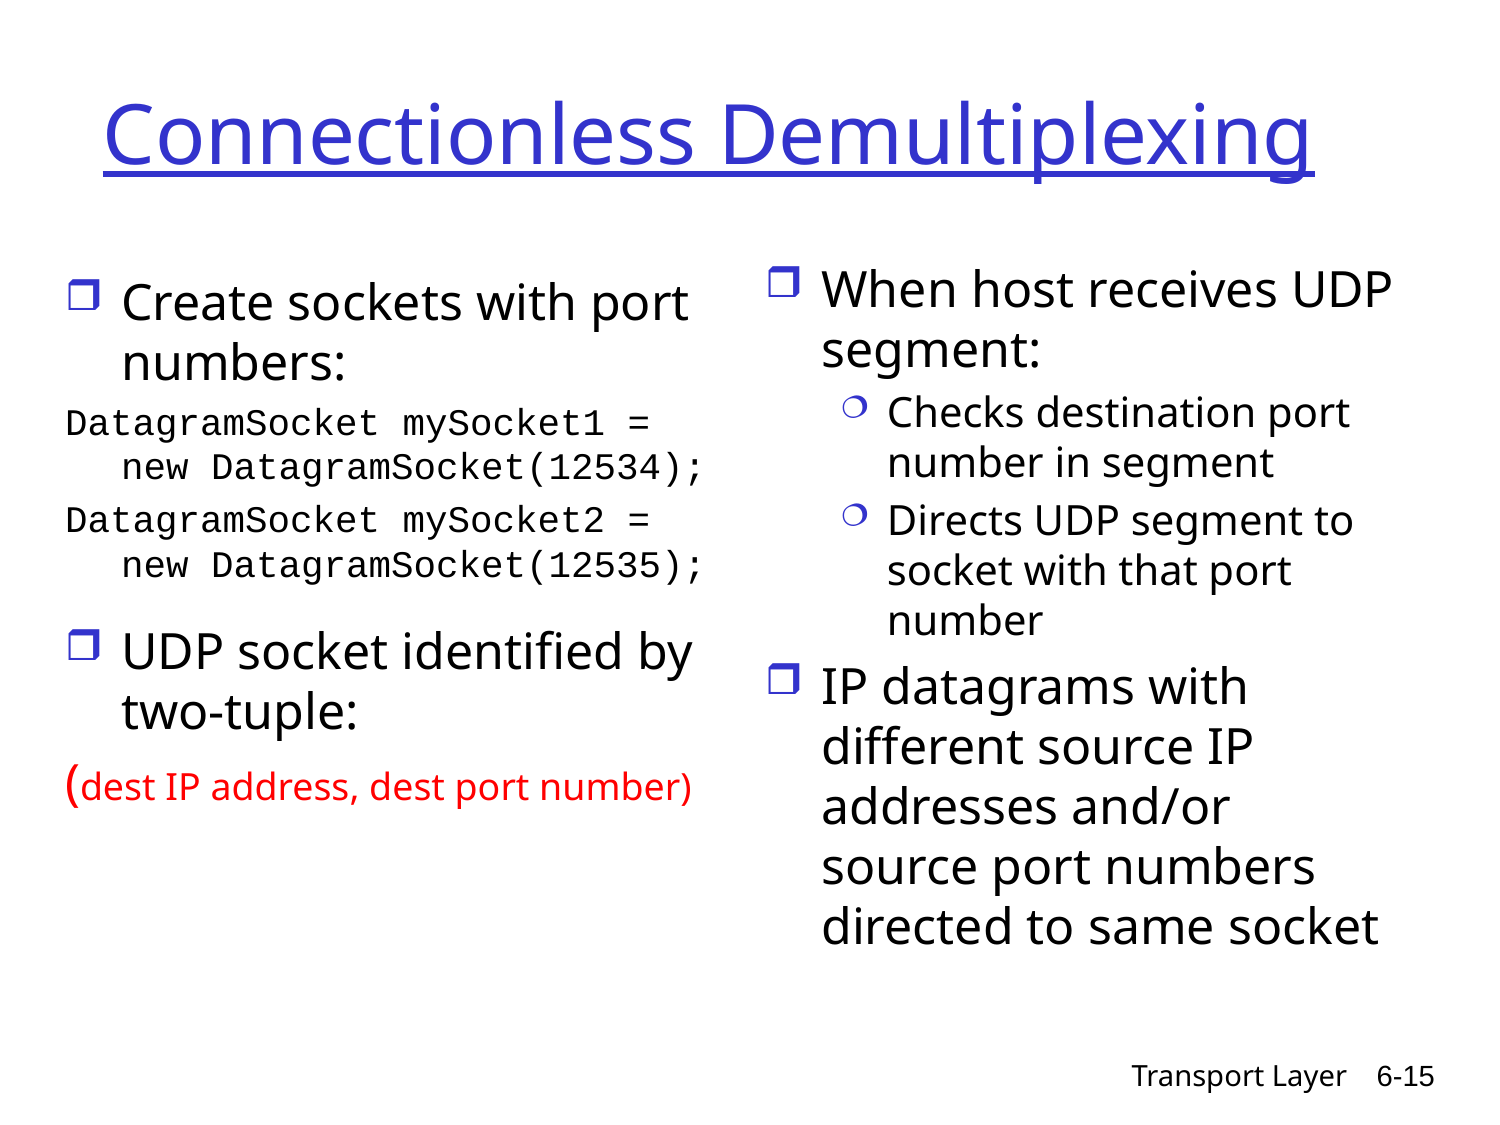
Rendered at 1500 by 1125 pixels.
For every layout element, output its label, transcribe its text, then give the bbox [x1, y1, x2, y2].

list Create sockets with port numbers: DatagramSocket mySocket1 = new DatagramSocket(12534); DatagramSocket mySocket2 = new DatagramSocket(12535); UDP socket identified by two-tuple: (dest IP address, dest port number) [50, 262, 738, 1025]
list When host receives UDP segment: Checks destination port number in segment Directs UDP segment to socket with that port number IP datagrams with different source IP addresses and/or source port numbers directed to same socket [750, 249, 1413, 1013]
title Connectionless Demultiplexing [87, 37, 1363, 225]
footer Transport Layer [887, 1049, 1338, 1125]
slide_number 6-15 [1338, 1049, 1451, 1125]
